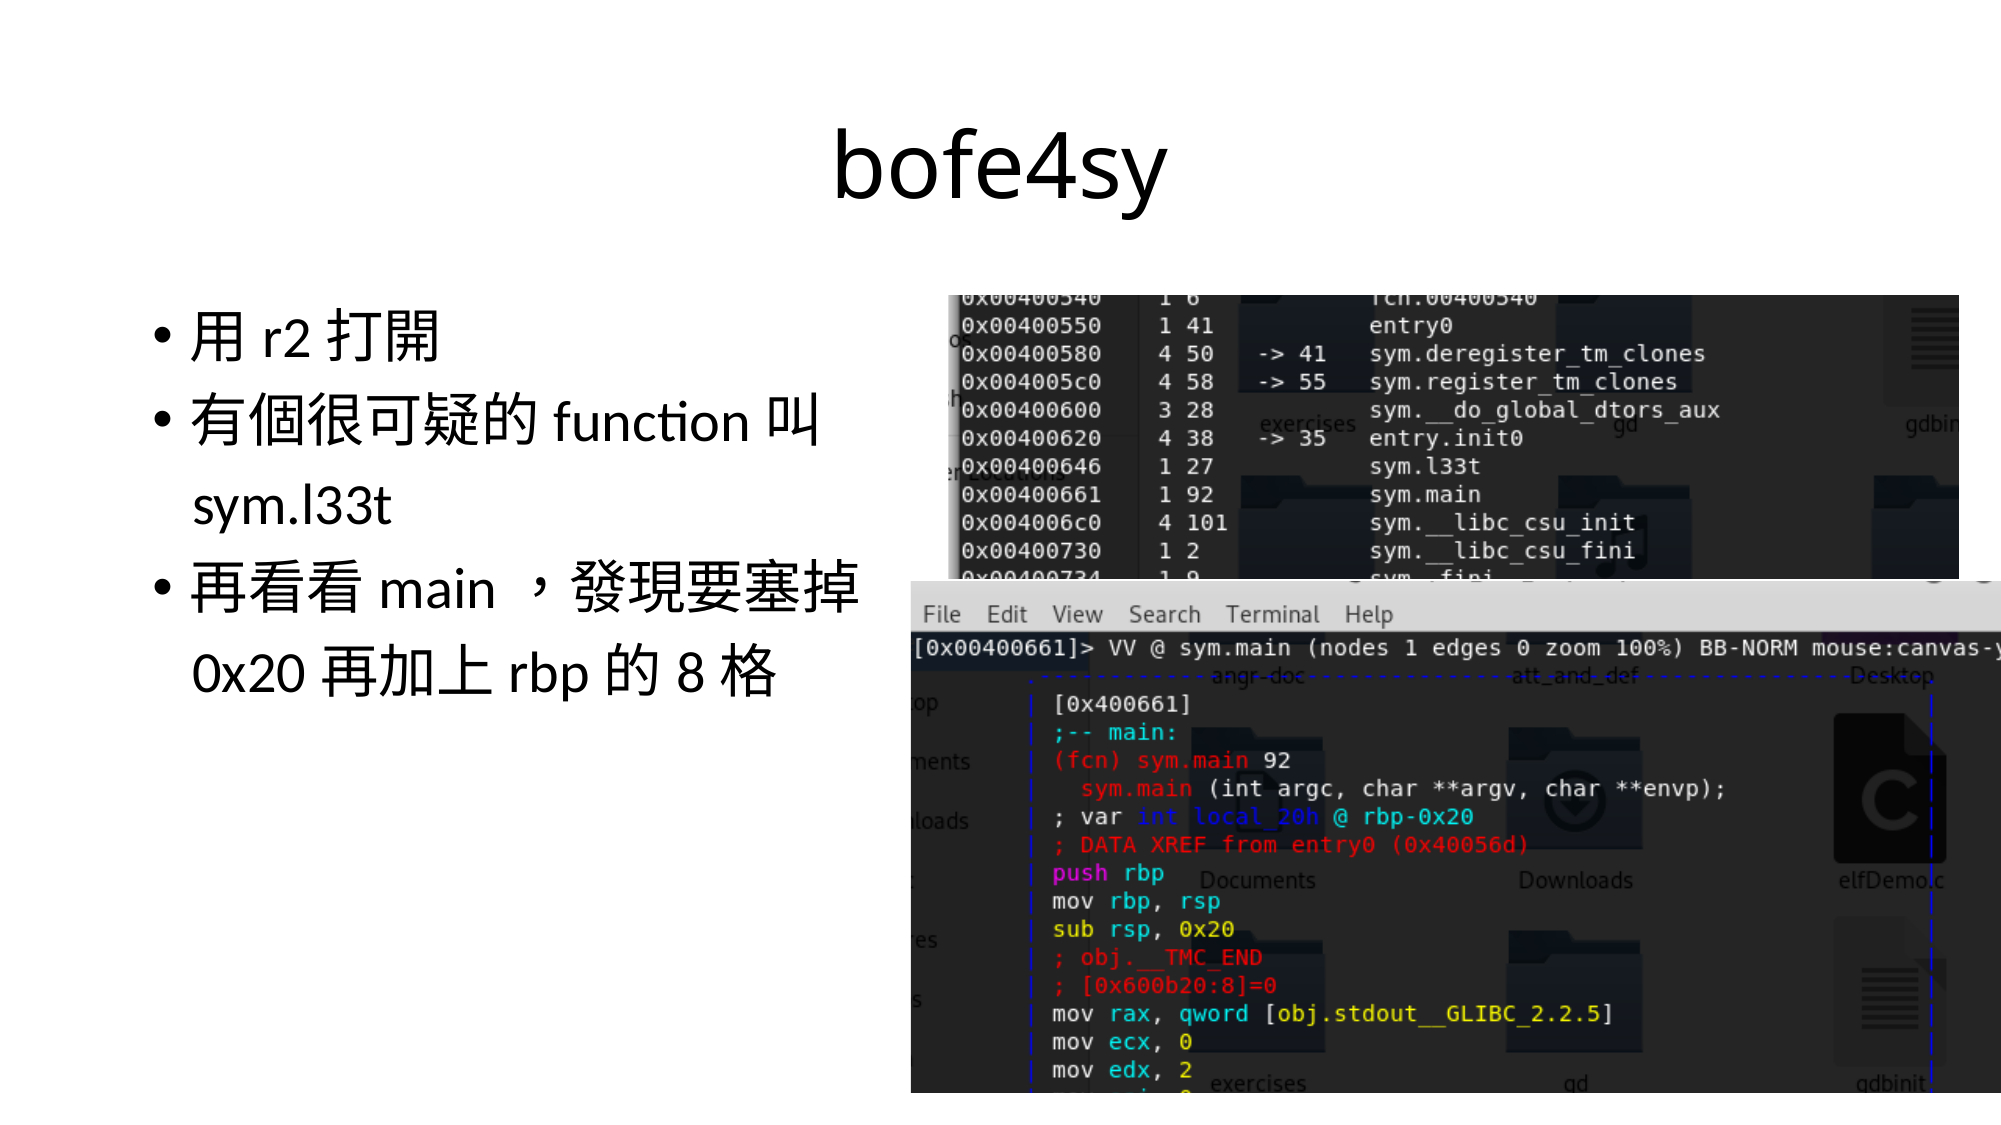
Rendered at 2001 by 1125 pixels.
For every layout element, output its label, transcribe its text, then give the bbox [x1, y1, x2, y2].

list 用r2打開 有個很可疑的function叫 sym.l33t 再看看main，發現要塞掉 0x20再加上rbp的8格 [137, 299, 1863, 1014]
picture [910, 581, 2001, 1093]
picture [948, 295, 1959, 579]
title bofe4sy [137, 59, 1863, 278]
